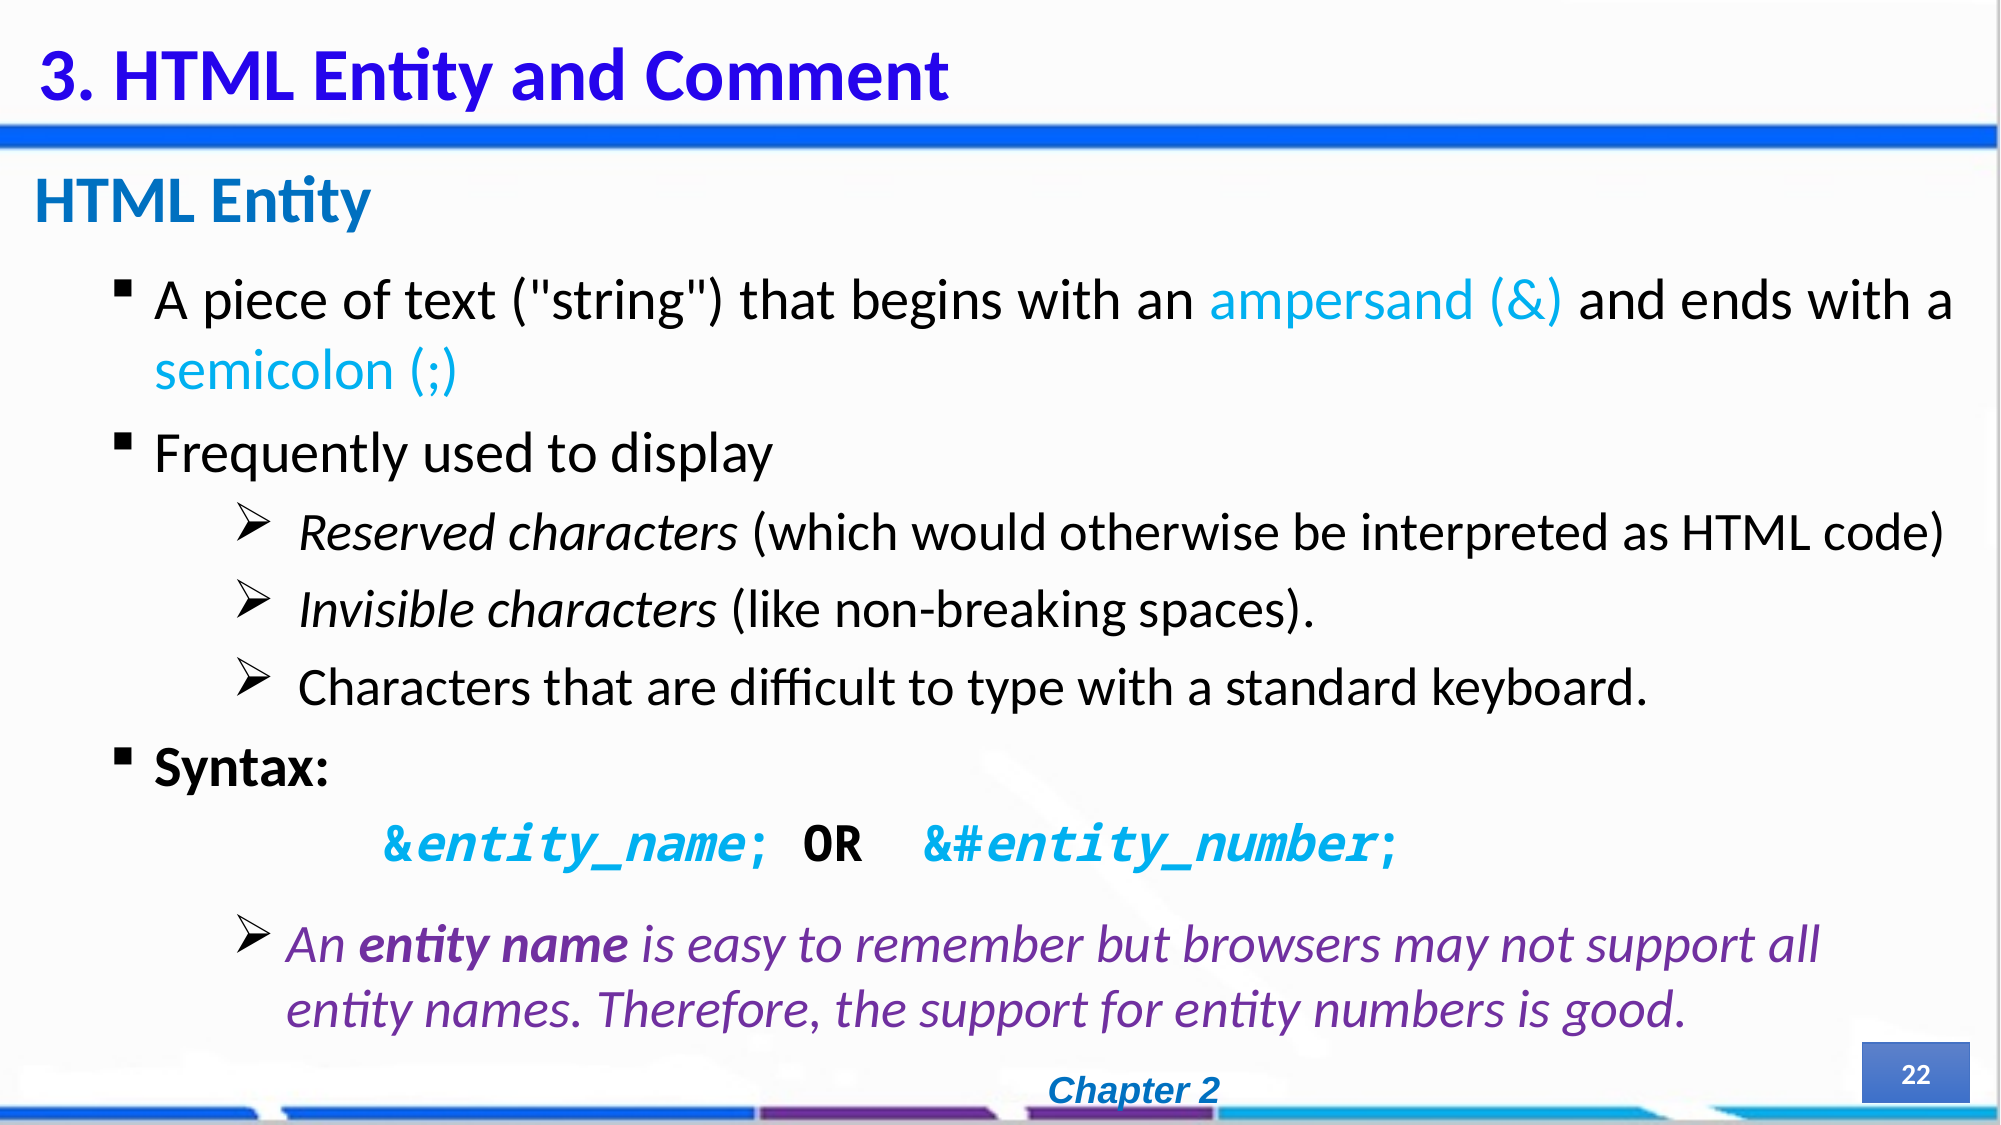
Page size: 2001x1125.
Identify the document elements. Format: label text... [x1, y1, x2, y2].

picture [0, 0, 2001, 1125]
slide_number 22 [1862, 1042, 1970, 1103]
list HTML Entity A piece of text ("string") that begins with an ampersand (&) and ends with a semicolon (;) Frequently used to display Reserved characters (which would otherwise be interpreted as HTML code) Invisible characters (like non-breaking spaces). Characters that are difficult to type with a standard keyboard. Syntax: &entity_name; OR &#entity_number; An entity name is easy to remember but browsers may not support all entity names. Therefore, the support for entity numbers is good. [19, 148, 1970, 1058]
footer Chapter 2 [884, 1058, 1385, 1119]
title 3. HTML Entity and Comment [23, 25, 1783, 128]
